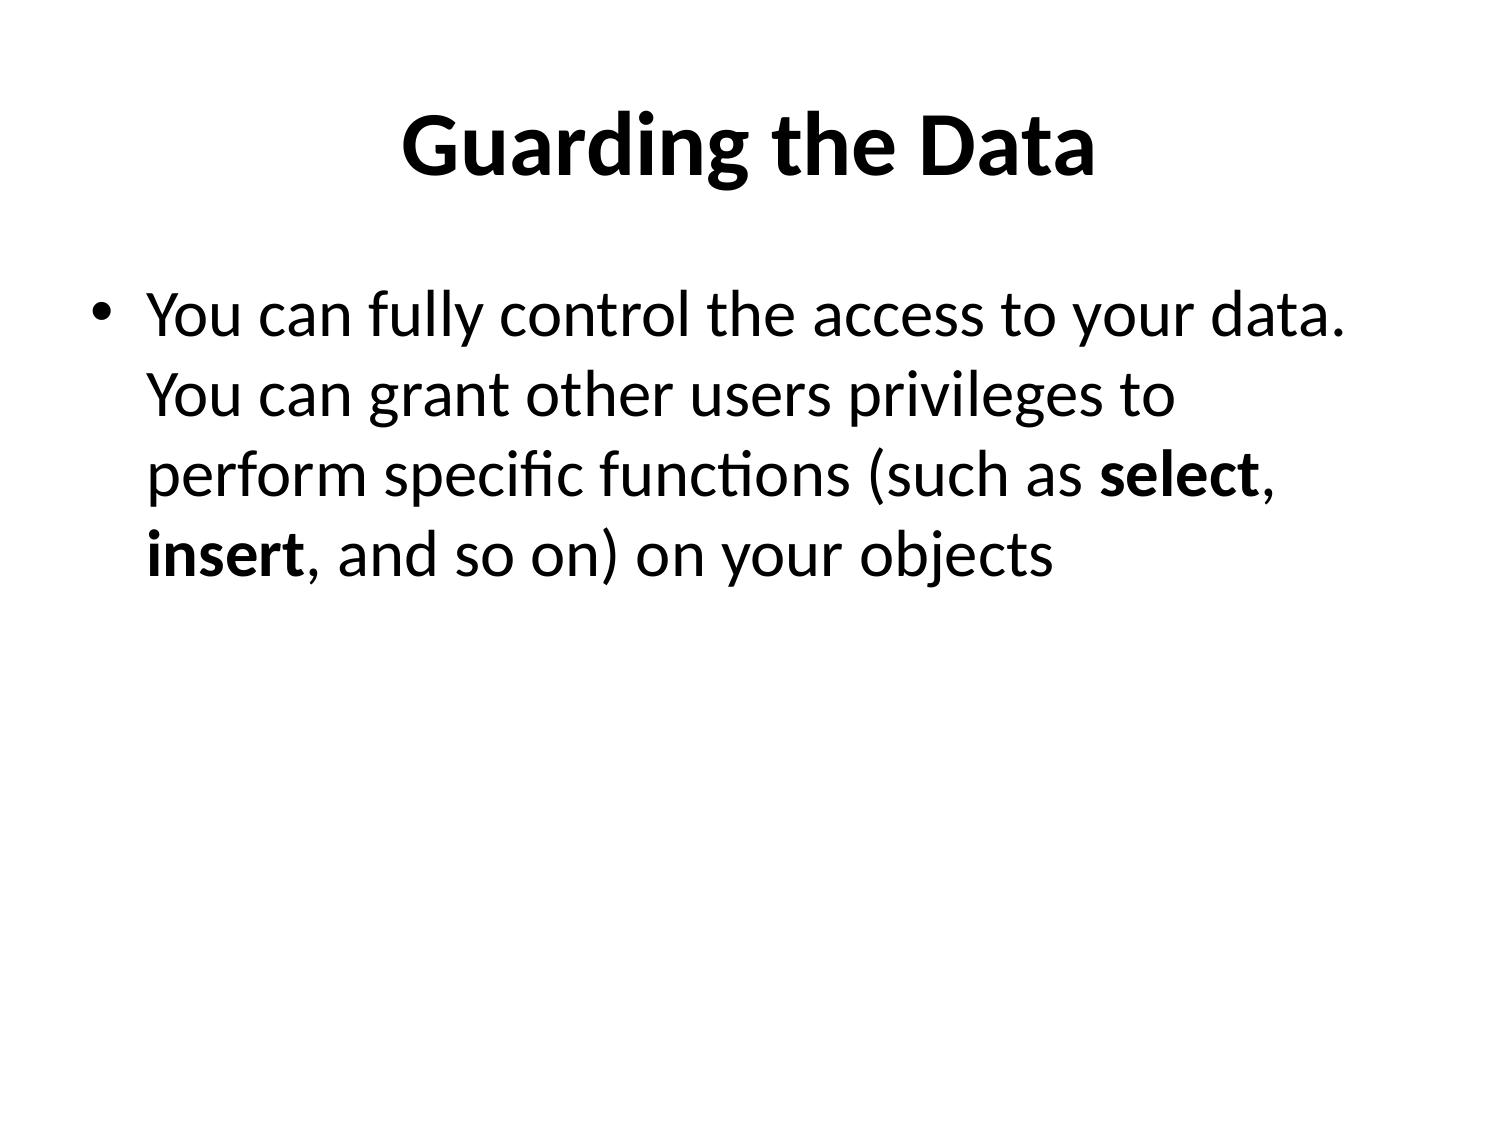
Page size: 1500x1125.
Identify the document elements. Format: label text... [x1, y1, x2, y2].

list You can fully control the access to your data. You can grant other users privileges to perform specific functions (such as select, insert, and so on) on your objects [75, 262, 1425, 1005]
title Guarding the Data [75, 45, 1425, 233]
